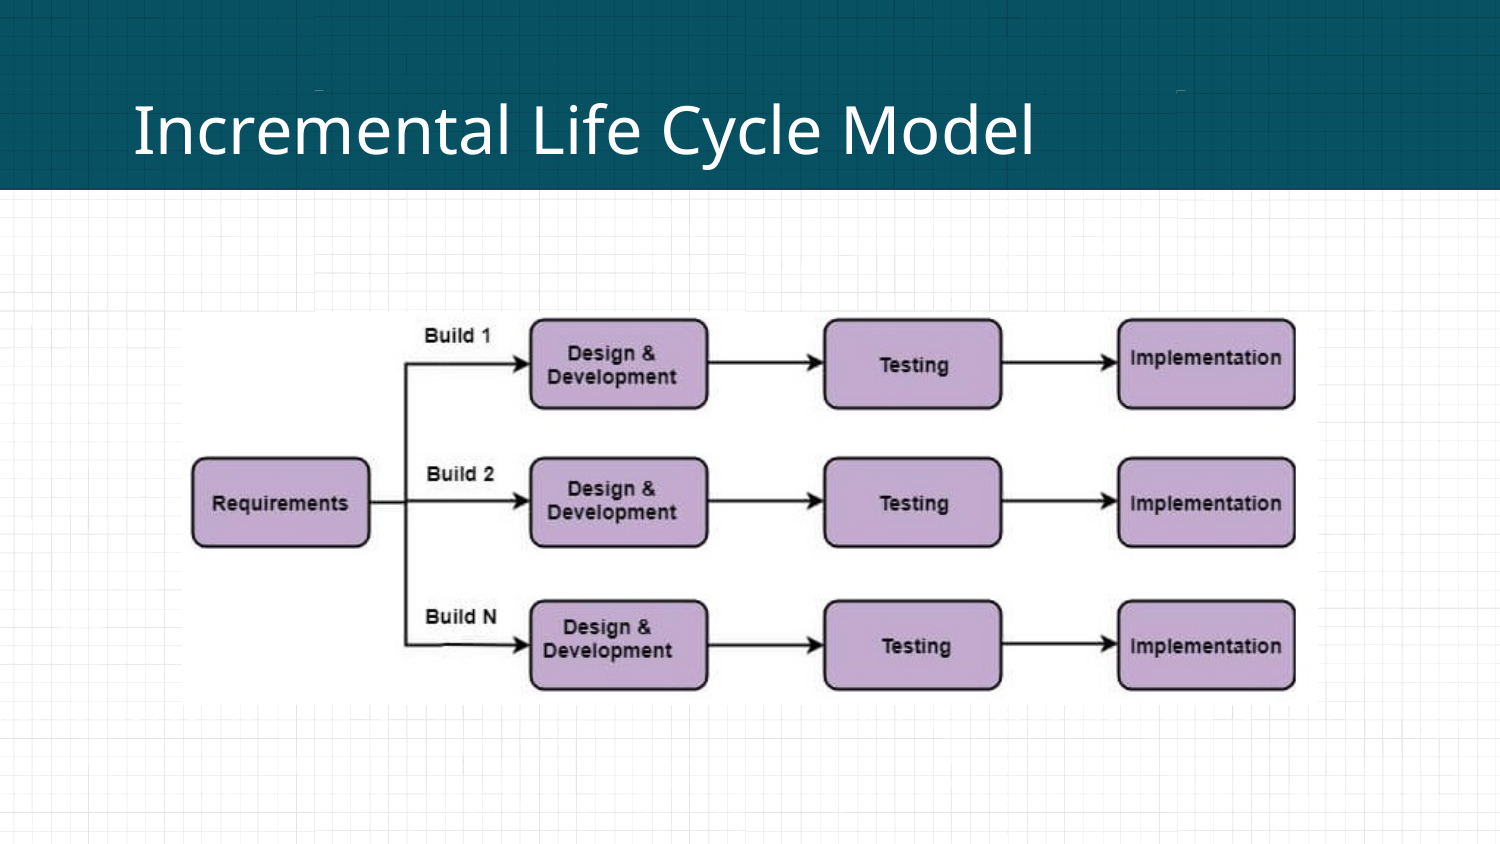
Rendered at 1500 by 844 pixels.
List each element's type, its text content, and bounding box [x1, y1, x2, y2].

picture [0, 191, 1500, 844]
title Incremental Life Cycle Model [118, 72, 1382, 167]
